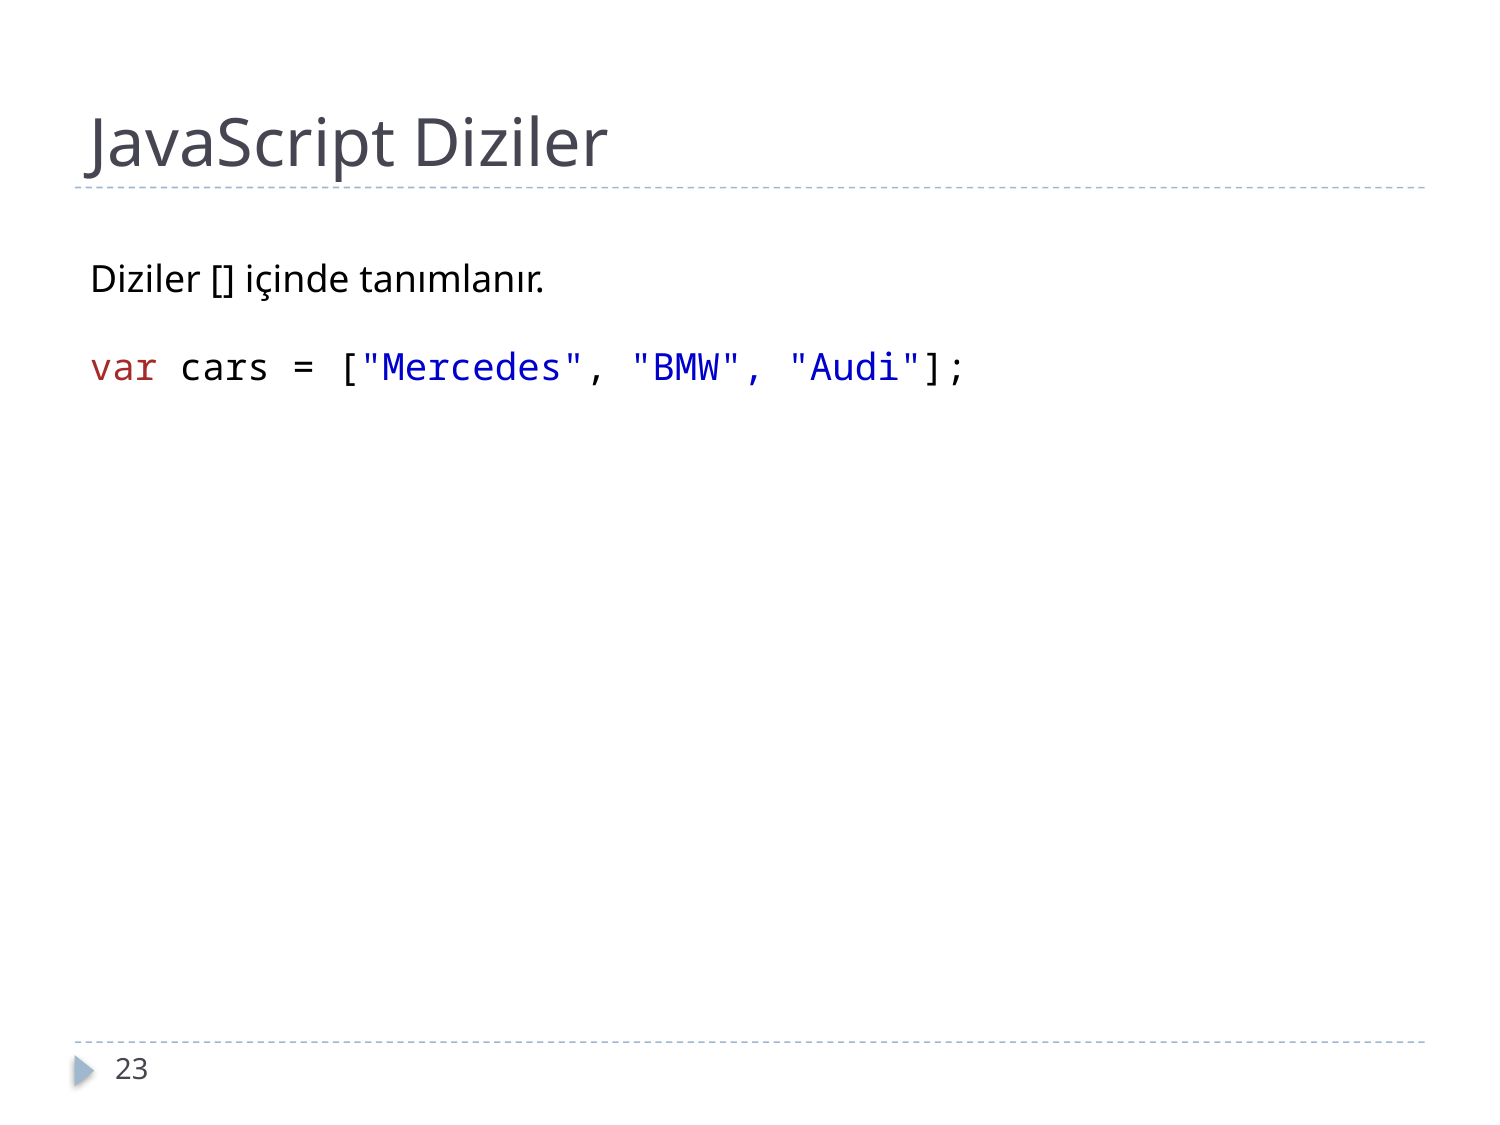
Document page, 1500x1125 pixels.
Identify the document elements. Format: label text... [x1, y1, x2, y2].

text_box var cars = ["Mercedes", "BMW", "Audi"]; [75, 335, 1294, 396]
text_box Diziler [] içinde tanımlanır. [75, 247, 1235, 308]
slide_number 23 [100, 1042, 426, 1103]
title JavaScript Diziler [75, 24, 1425, 188]
